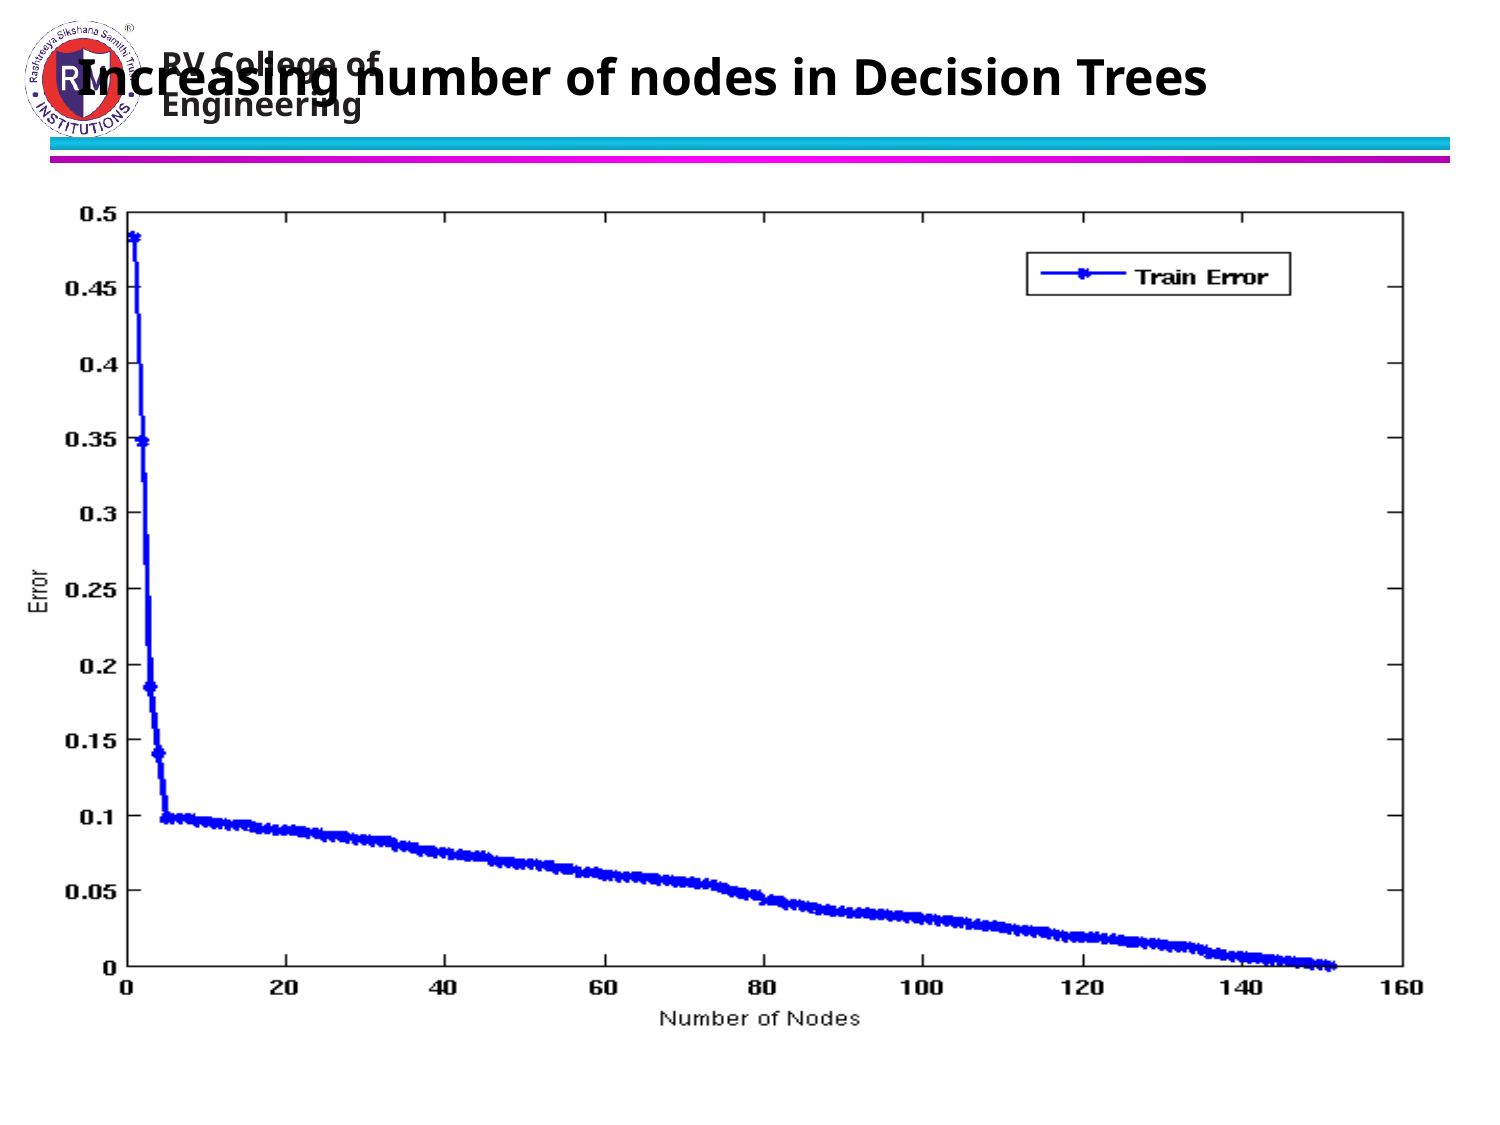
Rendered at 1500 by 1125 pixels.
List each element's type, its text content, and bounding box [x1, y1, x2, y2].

title Increasing number of nodes in Decision Trees [62, 24, 1421, 113]
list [12, 199, 1438, 1038]
picture [24, 21, 142, 138]
